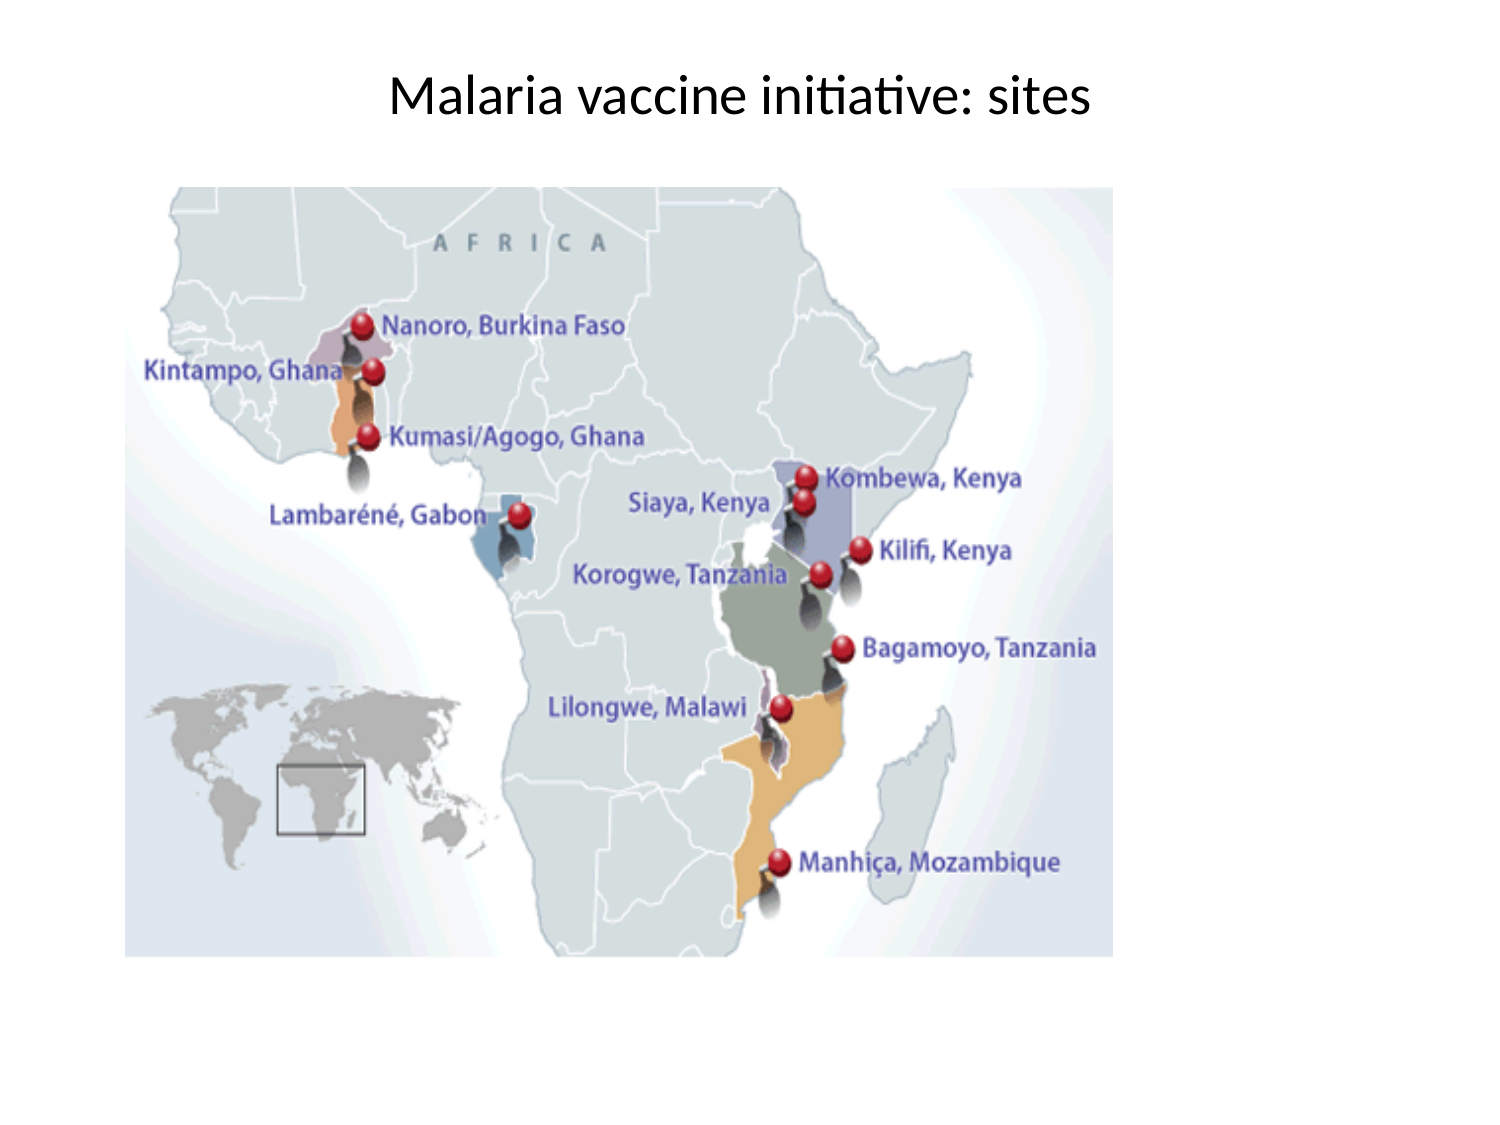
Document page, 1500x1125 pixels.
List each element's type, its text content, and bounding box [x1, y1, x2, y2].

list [124, 187, 1113, 965]
title Malaria vaccine initiative: sites [99, 50, 1394, 134]
